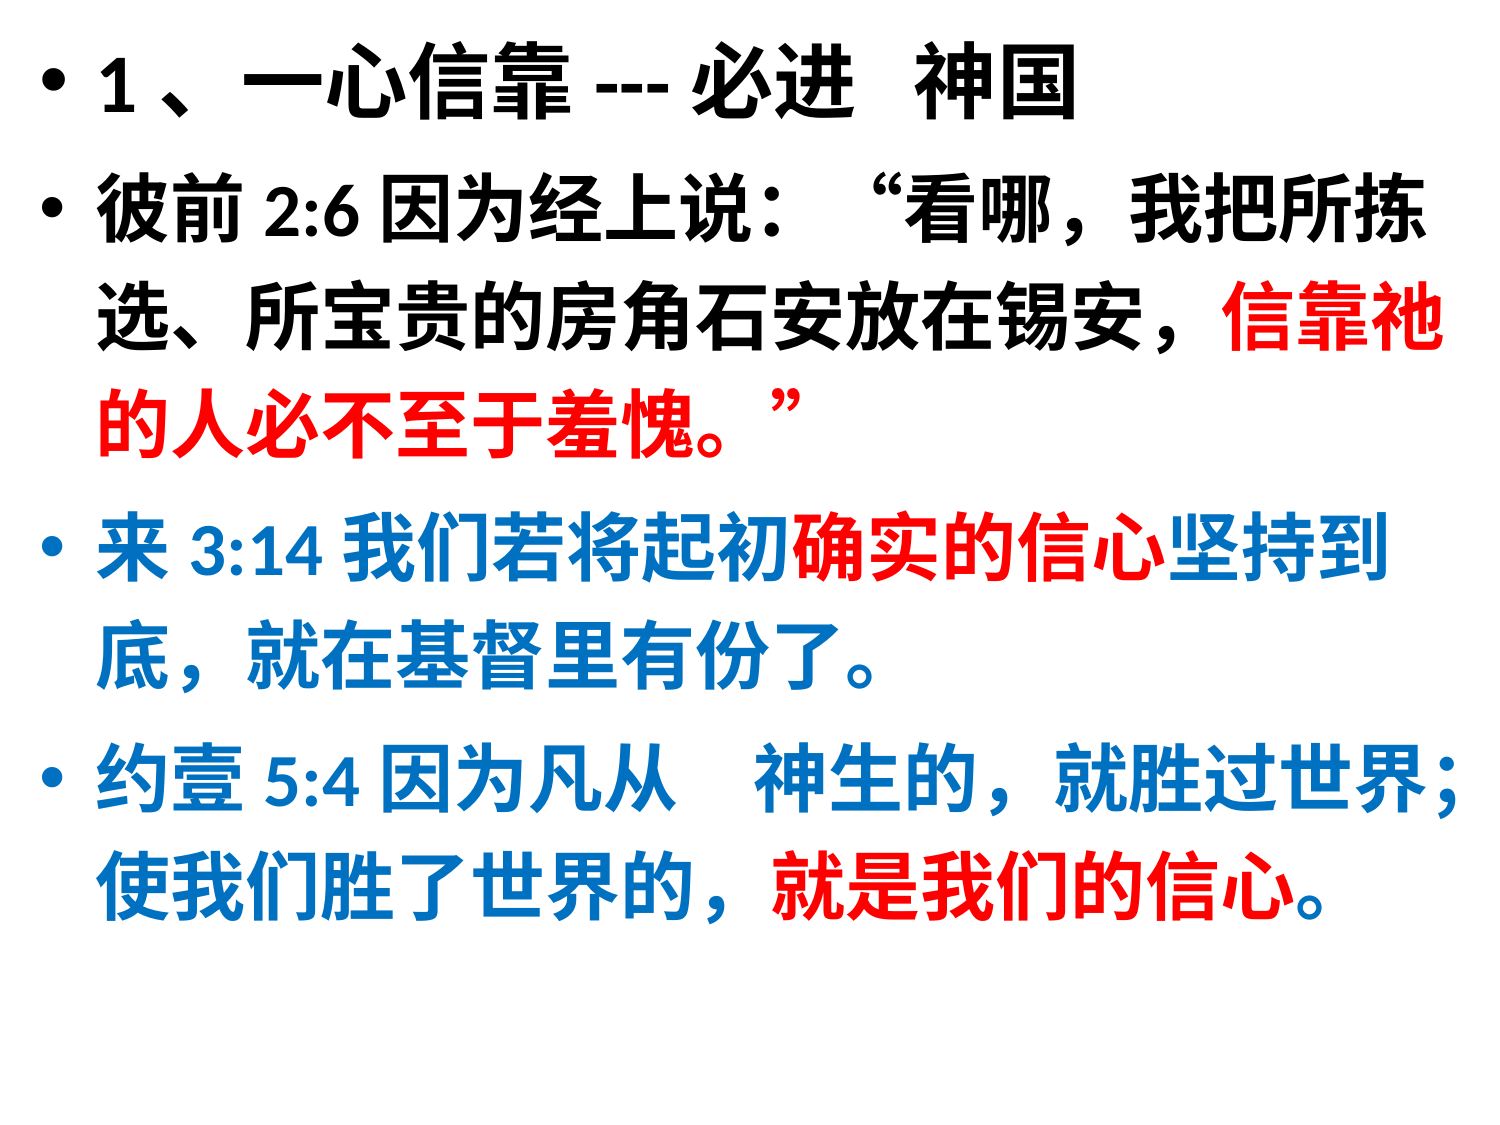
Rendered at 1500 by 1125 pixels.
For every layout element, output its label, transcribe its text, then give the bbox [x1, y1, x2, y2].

list 1、一心信靠---必进 神国 彼前2:6因为经上说：“看哪，我把所拣选、所宝贵的房角石安放在锡安，信靠祂的人必不至于羞愧。” 来3:14我们若将起初确实的信心坚持到底，就在基督里有份了。 约壹5:4因为凡从 神生的，就胜过世界；使我们胜了世界的，就是我们的信心。 [24, 21, 1465, 1099]
